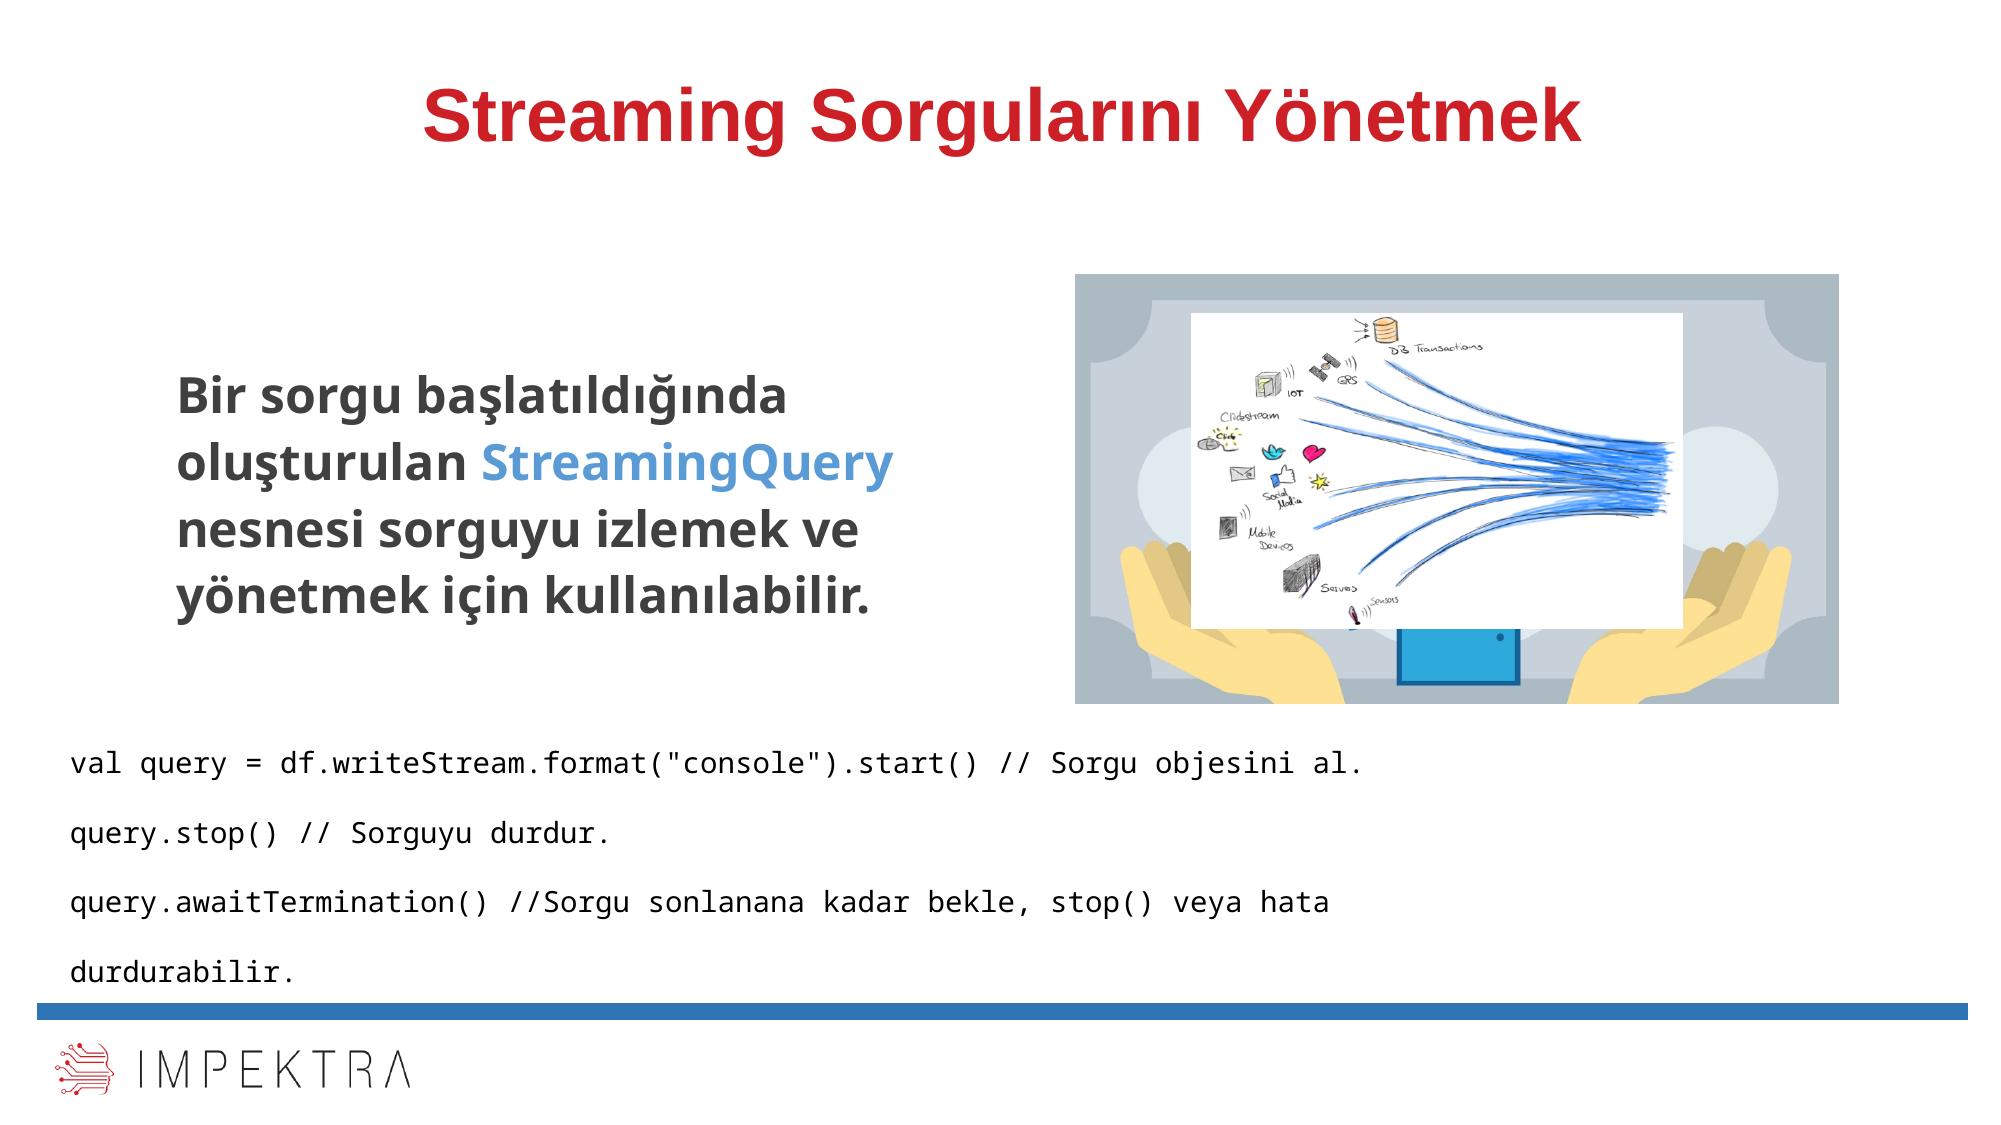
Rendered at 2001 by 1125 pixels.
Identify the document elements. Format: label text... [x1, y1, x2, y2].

text_box Streaming Sorgularını Yönetmek [289, 61, 1717, 165]
picture [55, 1043, 410, 1095]
picture [1075, 274, 1839, 705]
text_box Bir sorgu başlatıldığında oluşturulan StreamingQuery nesnesi sorguyu izlemek ve yönetmek için kullanılabilir. [161, 349, 982, 632]
text_box val query = df.writeStream.format("console").start() // Sorgu objesini al. query.stop() // Sorguyu durdur. query.awaitTermination() //Sorgu sonlanana kadar bekle, stop() veya hata durdurabilir. [55, 701, 1483, 997]
